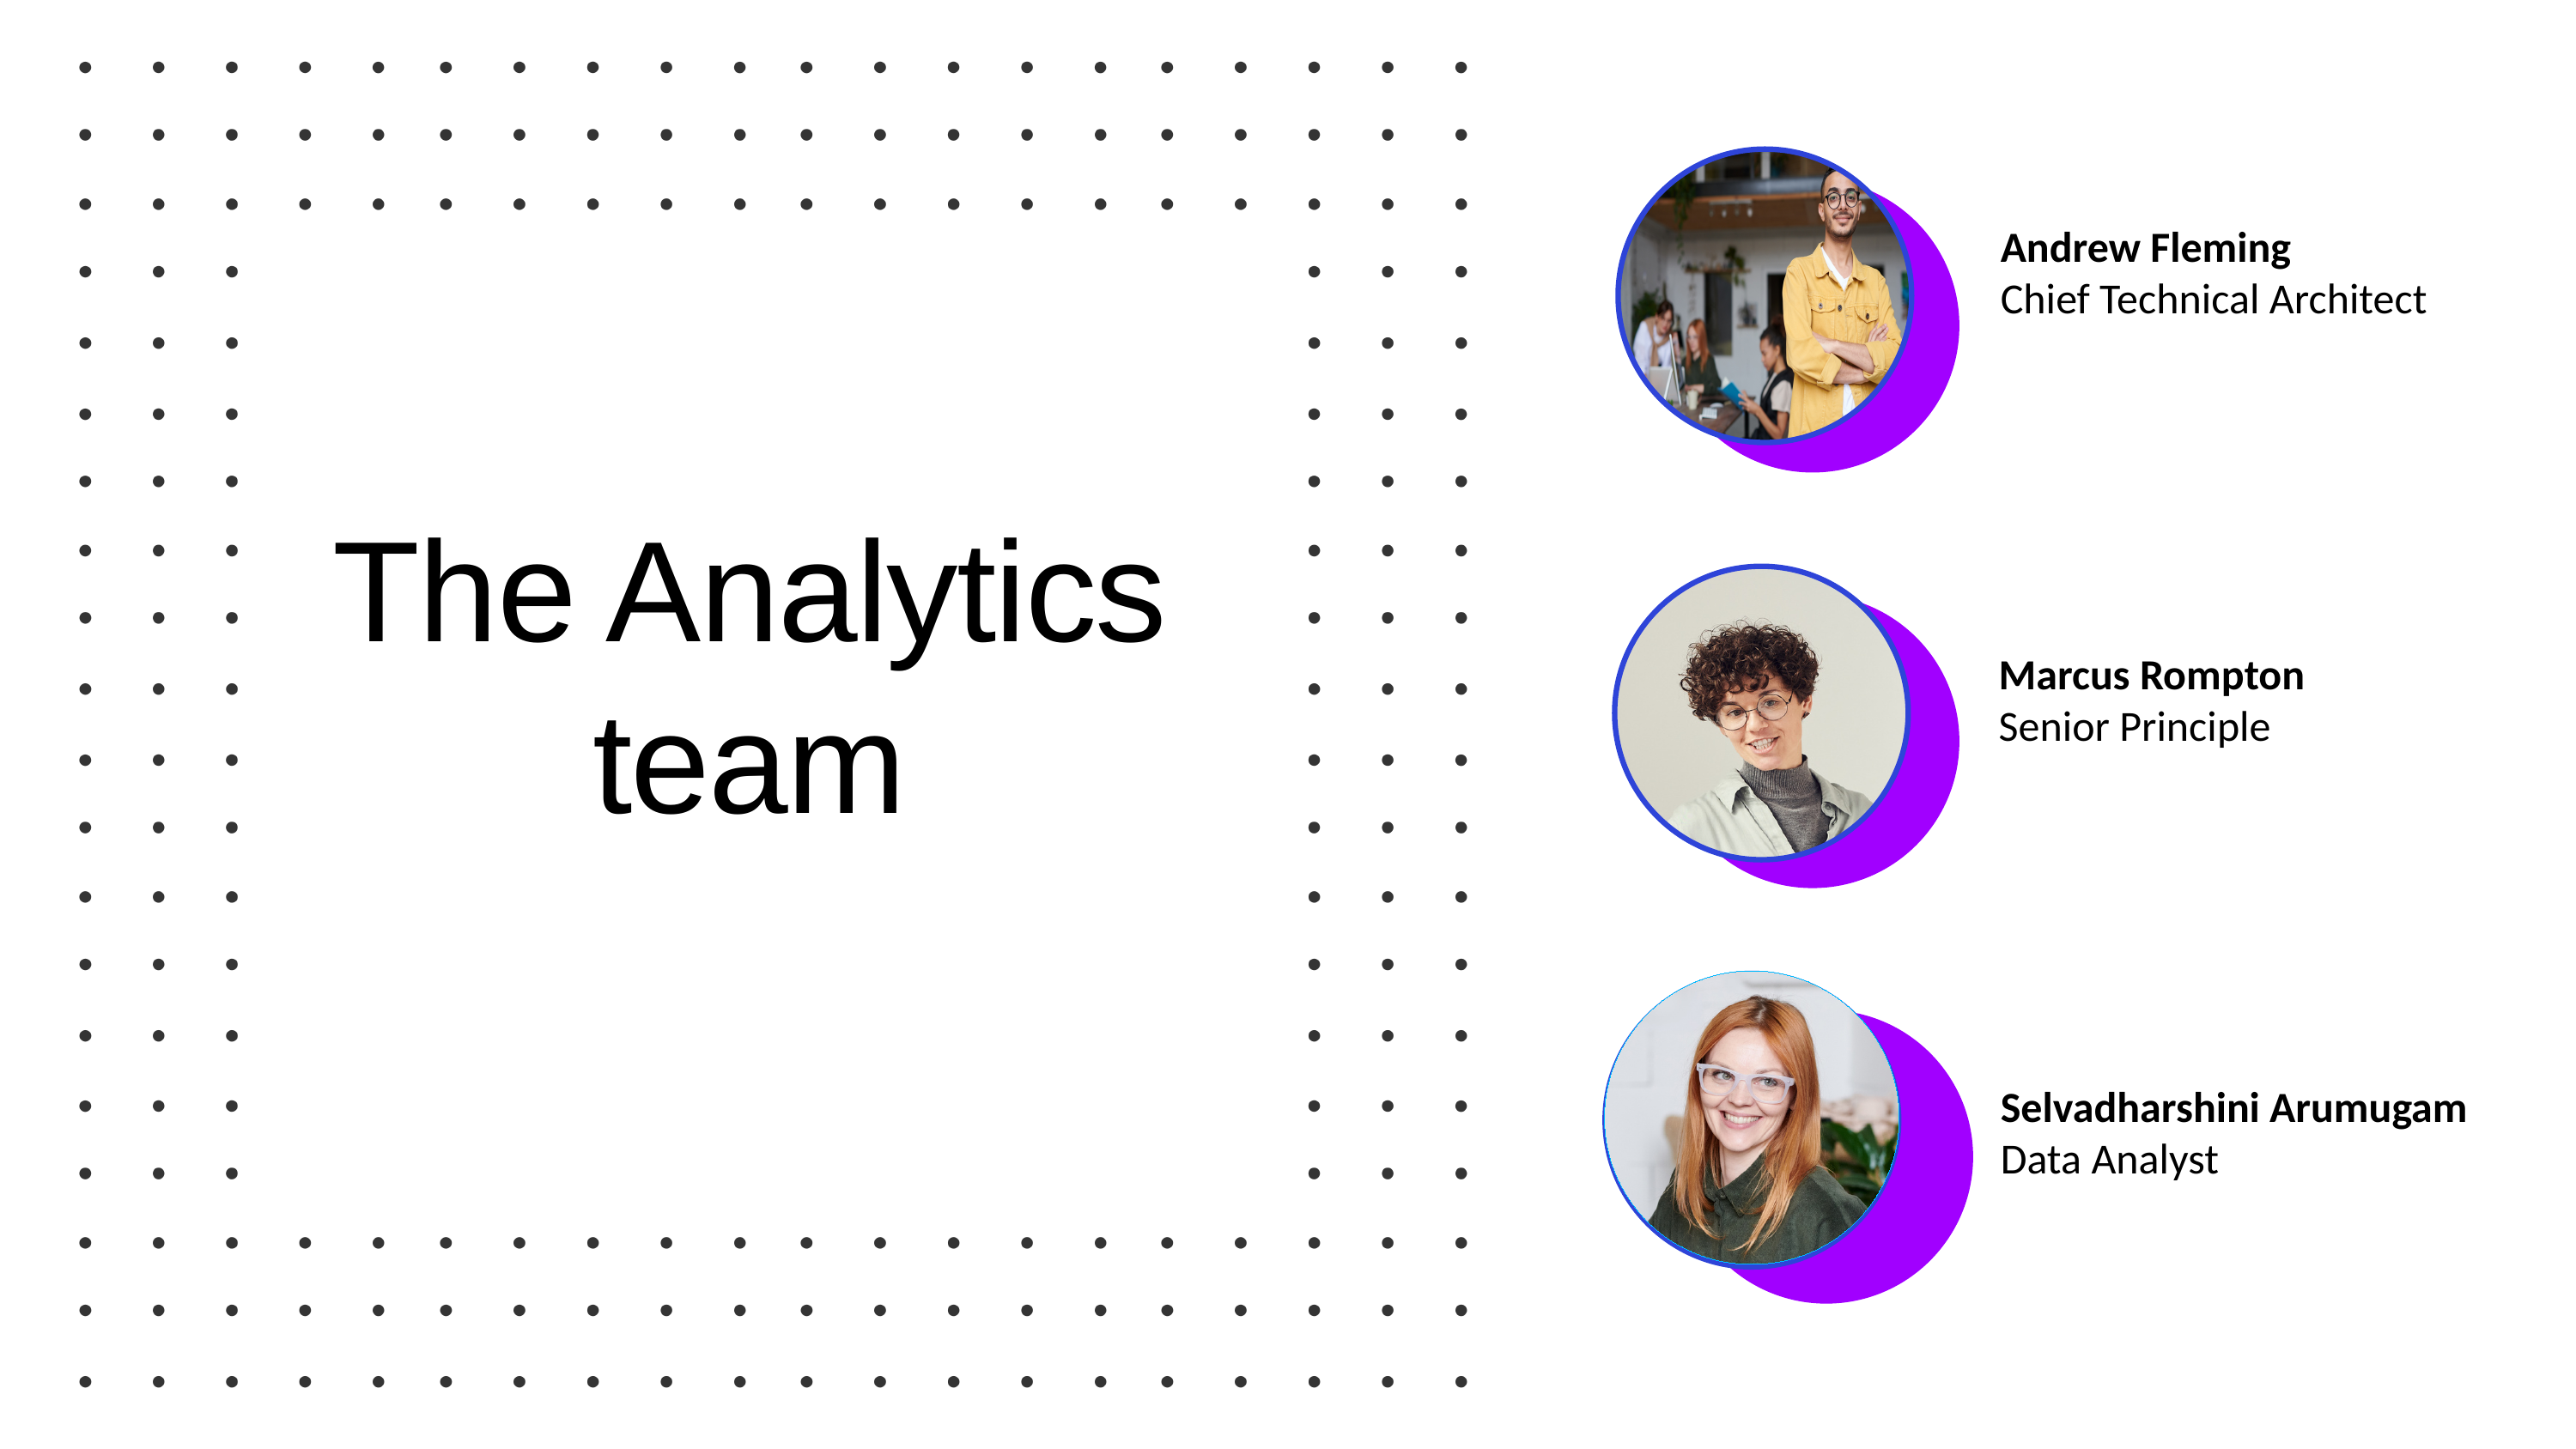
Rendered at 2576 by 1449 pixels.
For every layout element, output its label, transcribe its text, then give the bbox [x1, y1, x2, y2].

text_box [1604, 971, 1851, 1243]
text_box [1602, 1025, 1674, 1248]
text_box Marcus Rompton Senior Principle [1985, 640, 2534, 756]
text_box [1665, 594, 1960, 888]
text_box [1991, 229, 2539, 376]
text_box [70, 57, 1472, 1392]
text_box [1679, 1009, 1974, 1304]
text_box Andrew Fleming Chief Technical Architect [1988, 213, 2536, 330]
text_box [1611, 142, 1919, 449]
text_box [1607, 563, 1916, 863]
text_box Selvadharshini Arumugam Data Analyst [1988, 1072, 2536, 1189]
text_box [1665, 179, 1960, 473]
